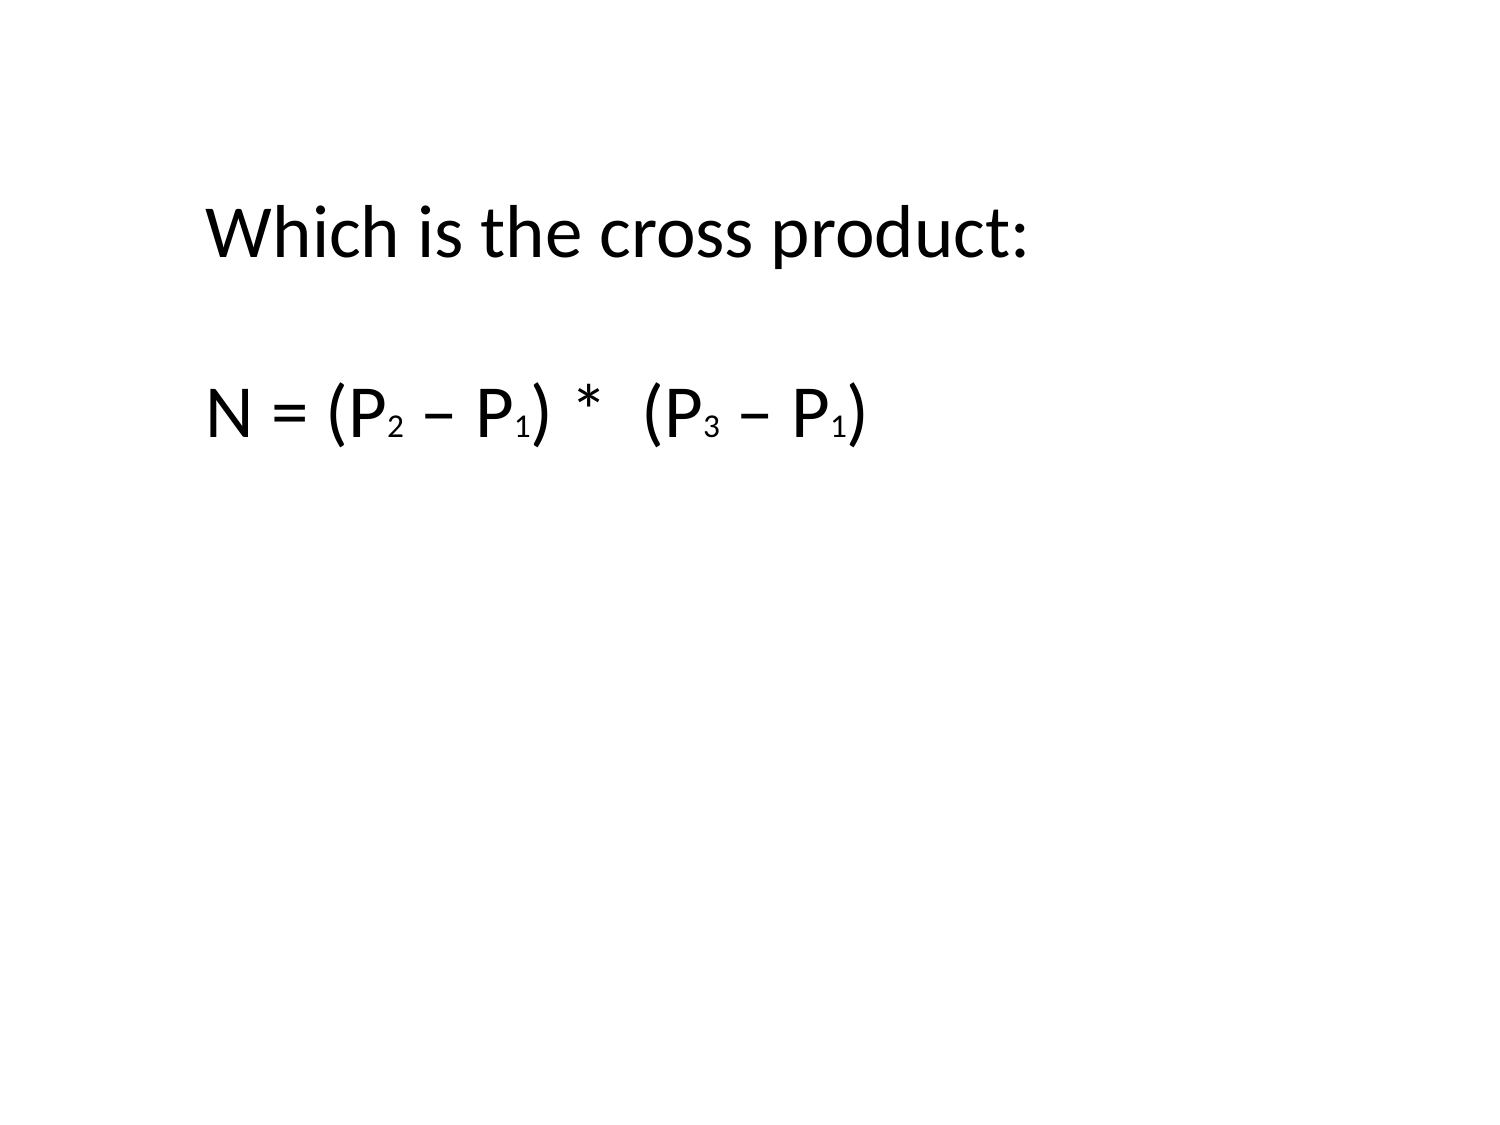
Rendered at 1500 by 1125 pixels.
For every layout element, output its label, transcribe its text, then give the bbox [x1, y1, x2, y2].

text_box Which is the cross product: N = (P2 – P1) * (P3 – P1) [191, 174, 1047, 685]
